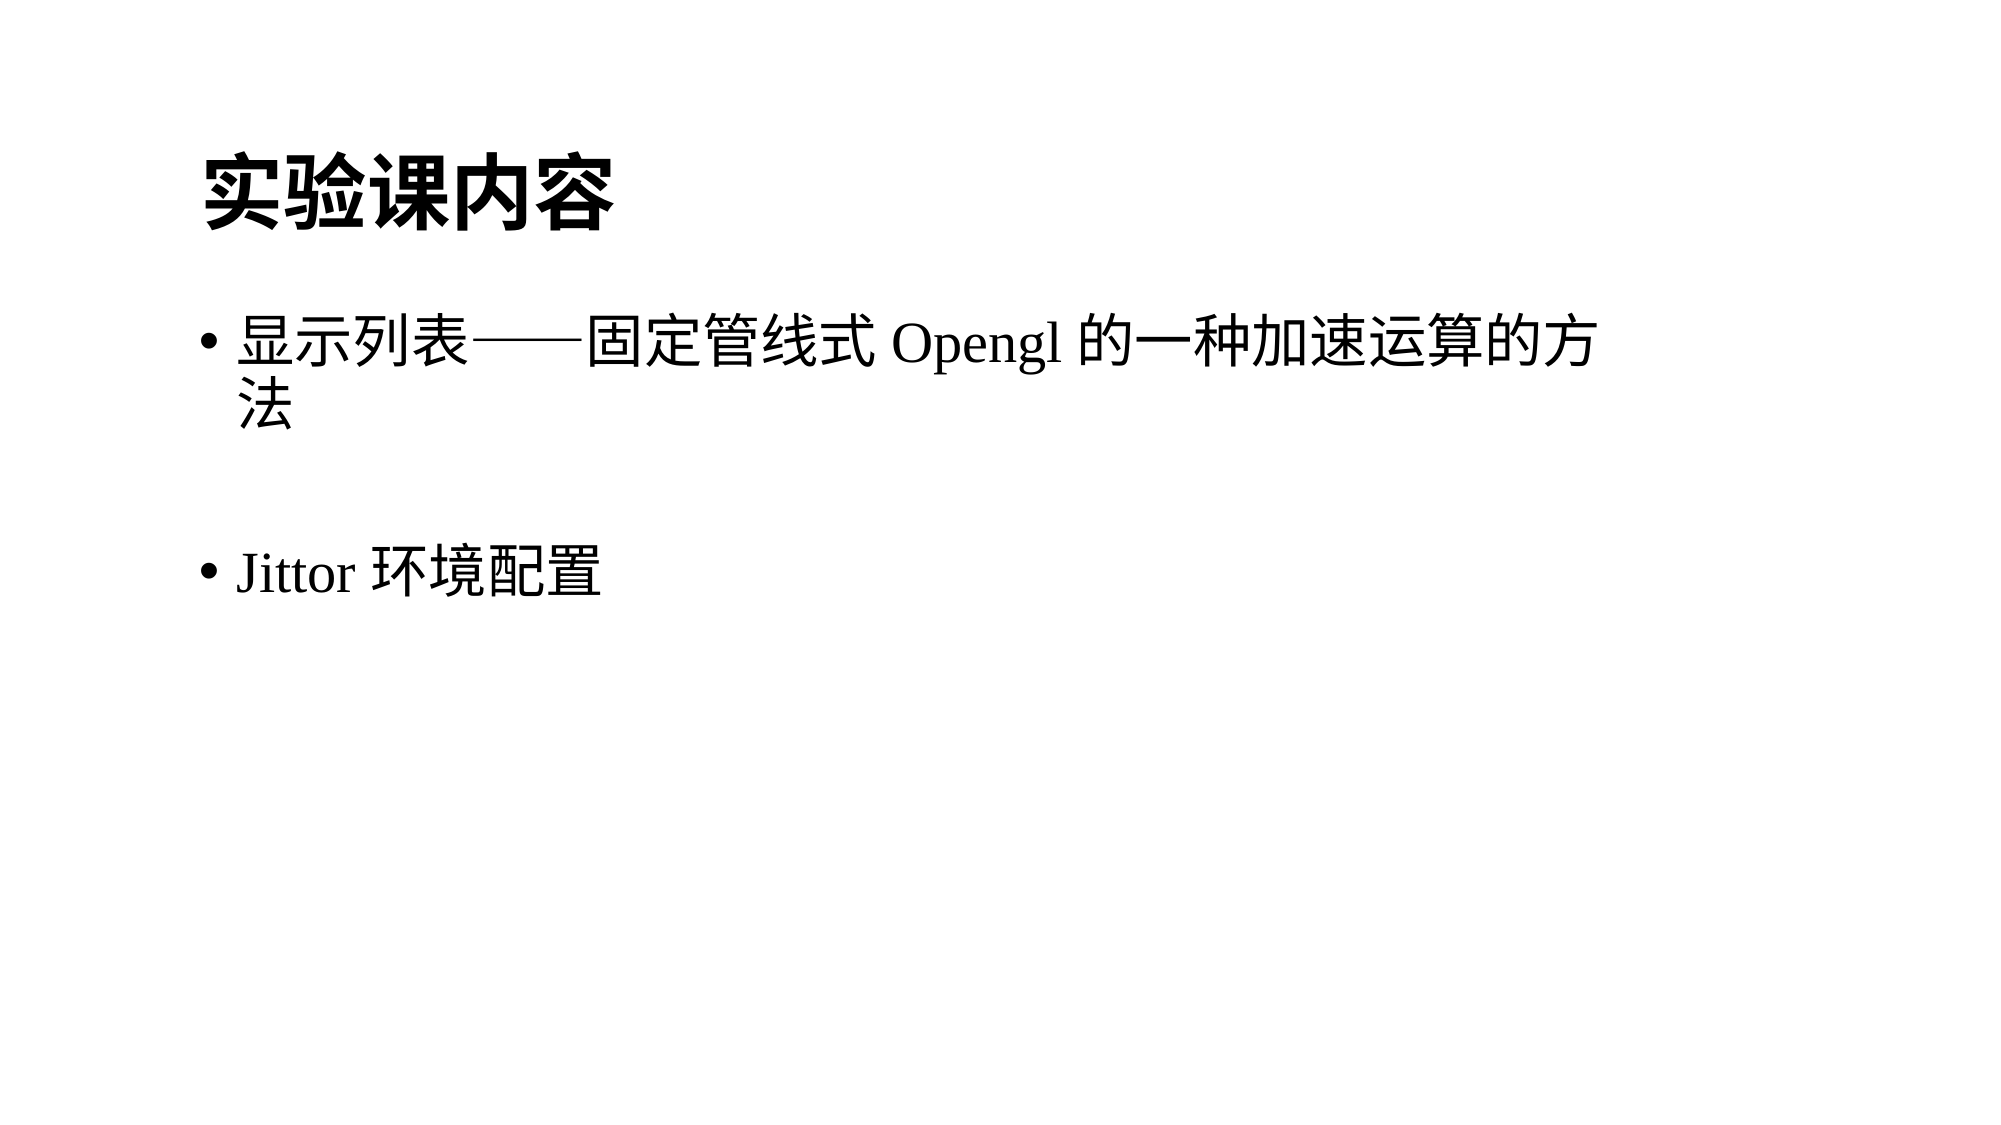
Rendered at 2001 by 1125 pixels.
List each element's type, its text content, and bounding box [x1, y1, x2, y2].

list 显示列表——固定管线式Opengl的一种加速运算的方法 Jittor环境配置 [184, 305, 1657, 1019]
text_box 实验课内容 [186, 132, 957, 248]
